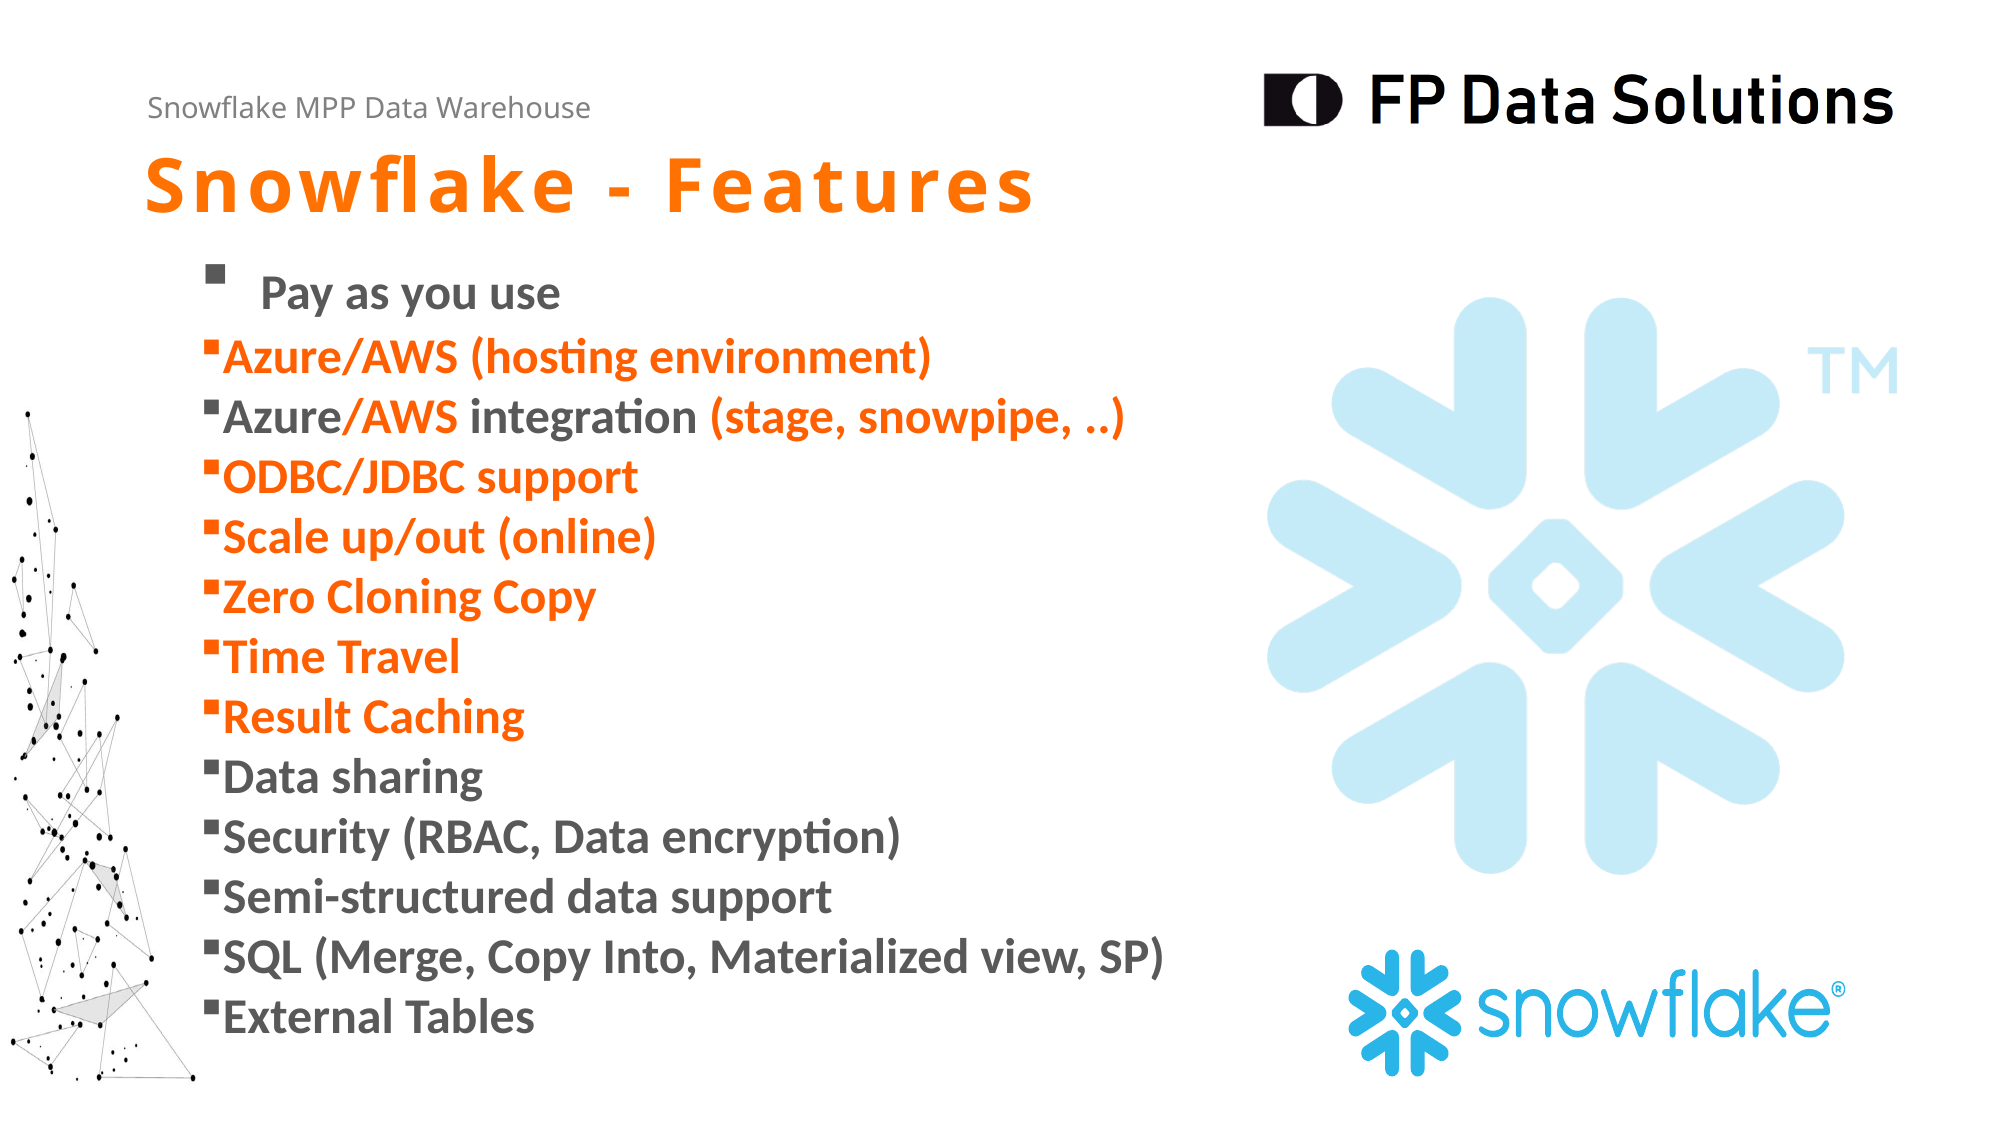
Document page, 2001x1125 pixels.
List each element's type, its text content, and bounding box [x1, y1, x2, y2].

list Snowflake - Features [129, 140, 1247, 298]
text_box [1703, 988, 1745, 1038]
text_box [1478, 988, 1510, 1038]
text_box [1600, 988, 1658, 1038]
text_box [1361, 1029, 1400, 1077]
text_box [1831, 981, 1846, 997]
text_box [1788, 988, 1831, 1038]
text_box [1423, 990, 1462, 1037]
text_box [1752, 969, 1787, 1038]
picture [1257, 64, 1898, 133]
picture [1267, 297, 1897, 875]
text_box [1691, 969, 1698, 1038]
picture [0, 398, 205, 1093]
text_box [1662, 969, 1686, 1038]
text_box [1515, 989, 1552, 1038]
text_box Pay as you use Azure/AWS (hosting environment) Azure/AWS integration (stage, snowpipe, ..) ODBC/JDBC support Scale up/out (online) Zero Cloning Copy Time Travel Result Caching Data sharing Security (RBAC, Data encryption) Semi-structured data support SQL (Merge, Copy Into, Materialized view, SP) External Tables [185, 235, 1303, 1051]
text_box [1361, 949, 1400, 997]
text_box [1410, 949, 1449, 997]
text_box [1410, 1029, 1449, 1077]
text_box [1348, 989, 1387, 1037]
text_box [1391, 998, 1418, 1028]
text_box [1556, 988, 1599, 1038]
